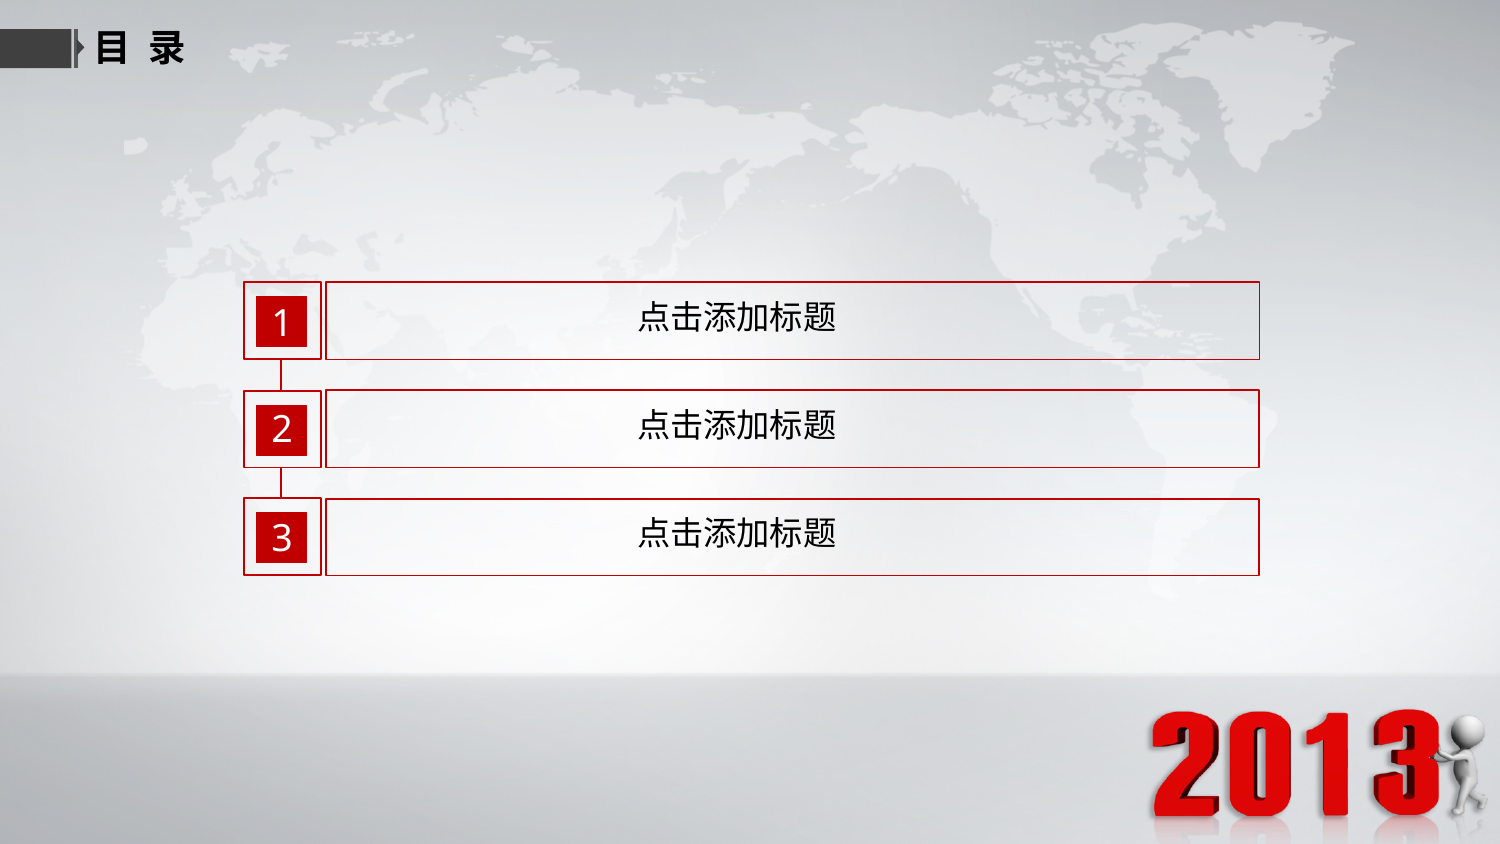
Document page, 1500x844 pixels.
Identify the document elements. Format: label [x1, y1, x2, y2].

text_box [0, 16, 290, 78]
text_box [325, 281, 1260, 360]
text_box [243, 281, 322, 360]
text_box [325, 498, 1260, 576]
text_box [325, 389, 1260, 468]
picture [0, 0, 1500, 844]
text_box [243, 390, 322, 468]
text_box [243, 497, 322, 576]
